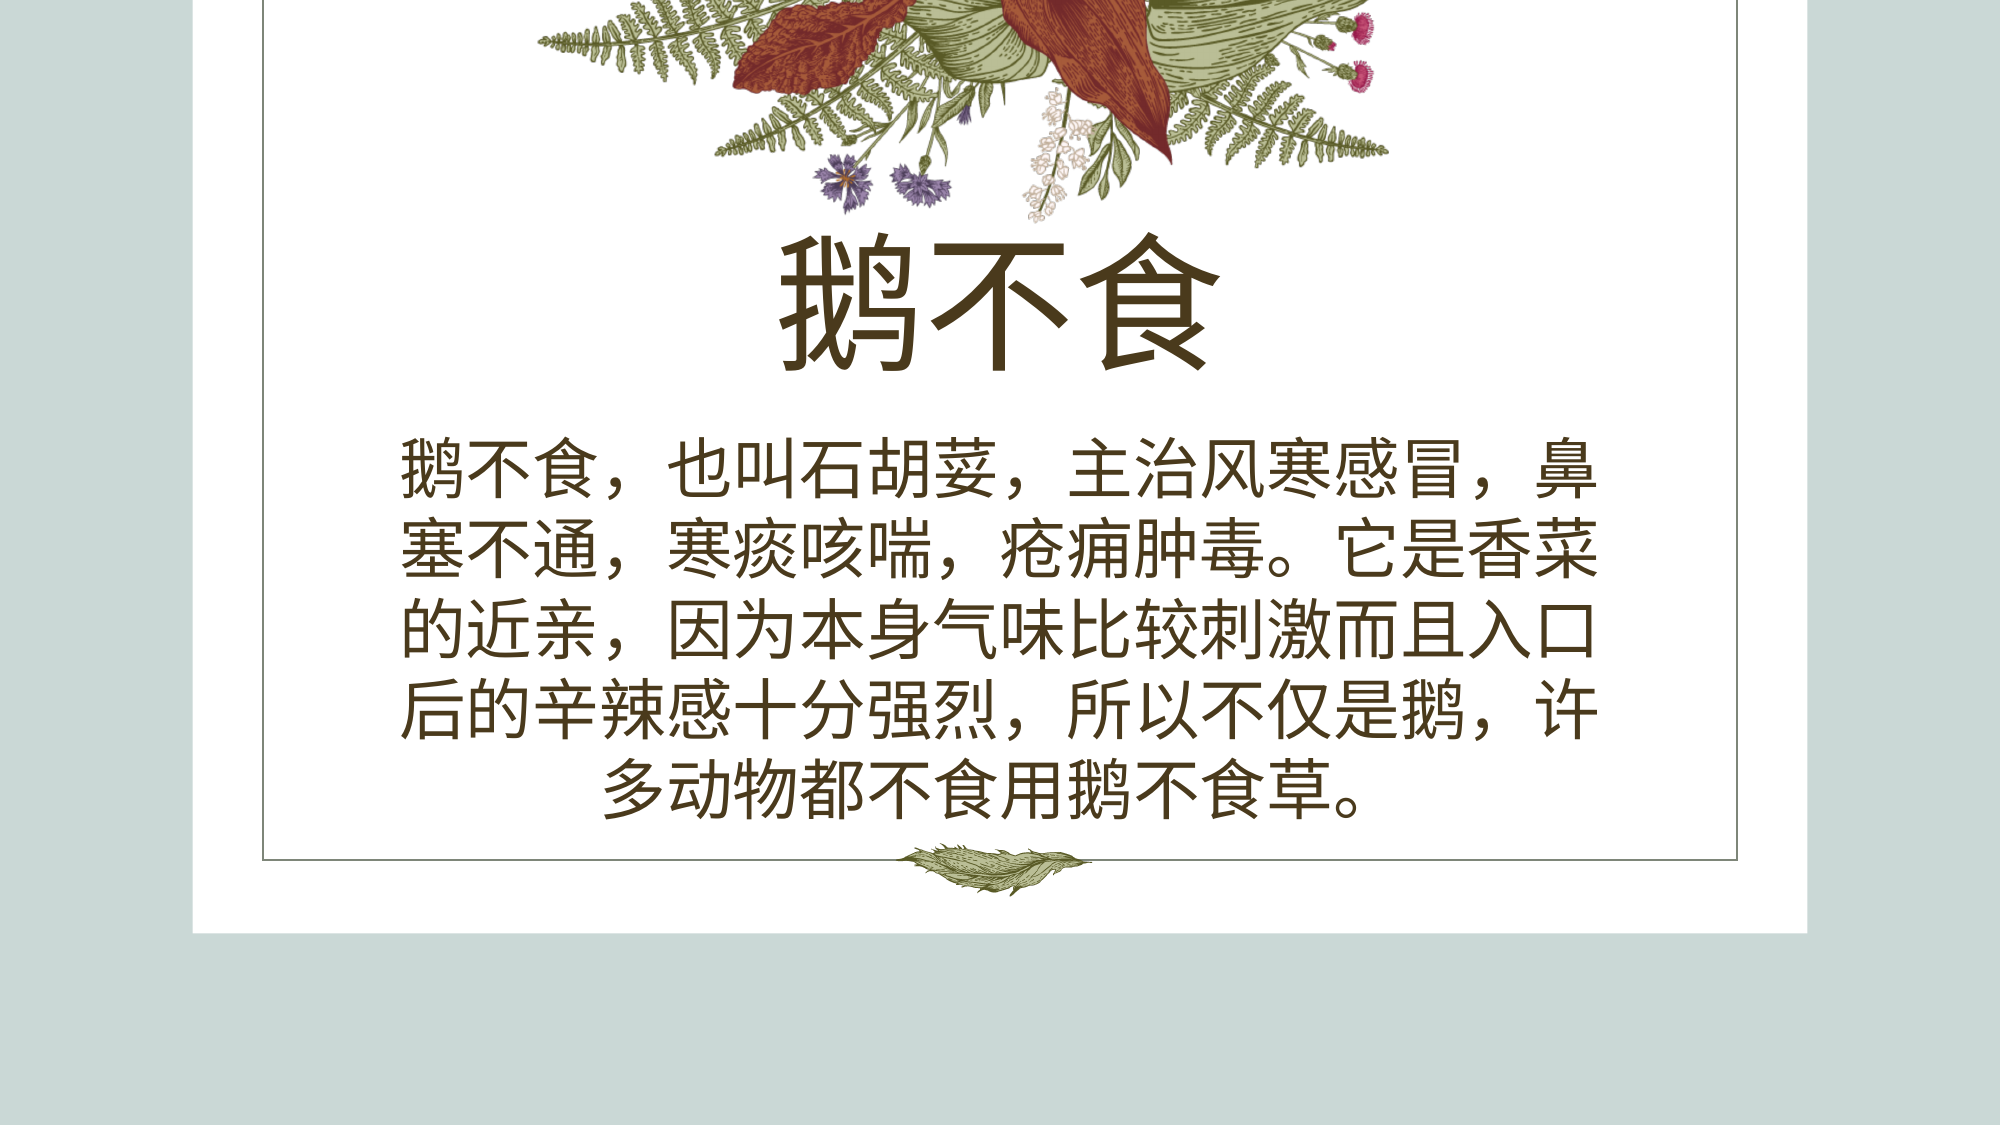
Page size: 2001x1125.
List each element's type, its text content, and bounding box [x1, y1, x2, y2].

list 鹅不食，也叫石胡荽，主治风寒感冒，鼻塞不通，寒痰咳喘，疮痈肿毒。它是香菜的近亲，因为本身气味比较刺激而且入口后的辛辣感十分强烈，所以不仅是鹅，许多动物都不食用鹅不食草。 [364, 419, 1636, 863]
picture [894, 863, 1093, 897]
title 鹅不食 [286, 202, 1714, 420]
picture [535, 0, 1416, 202]
